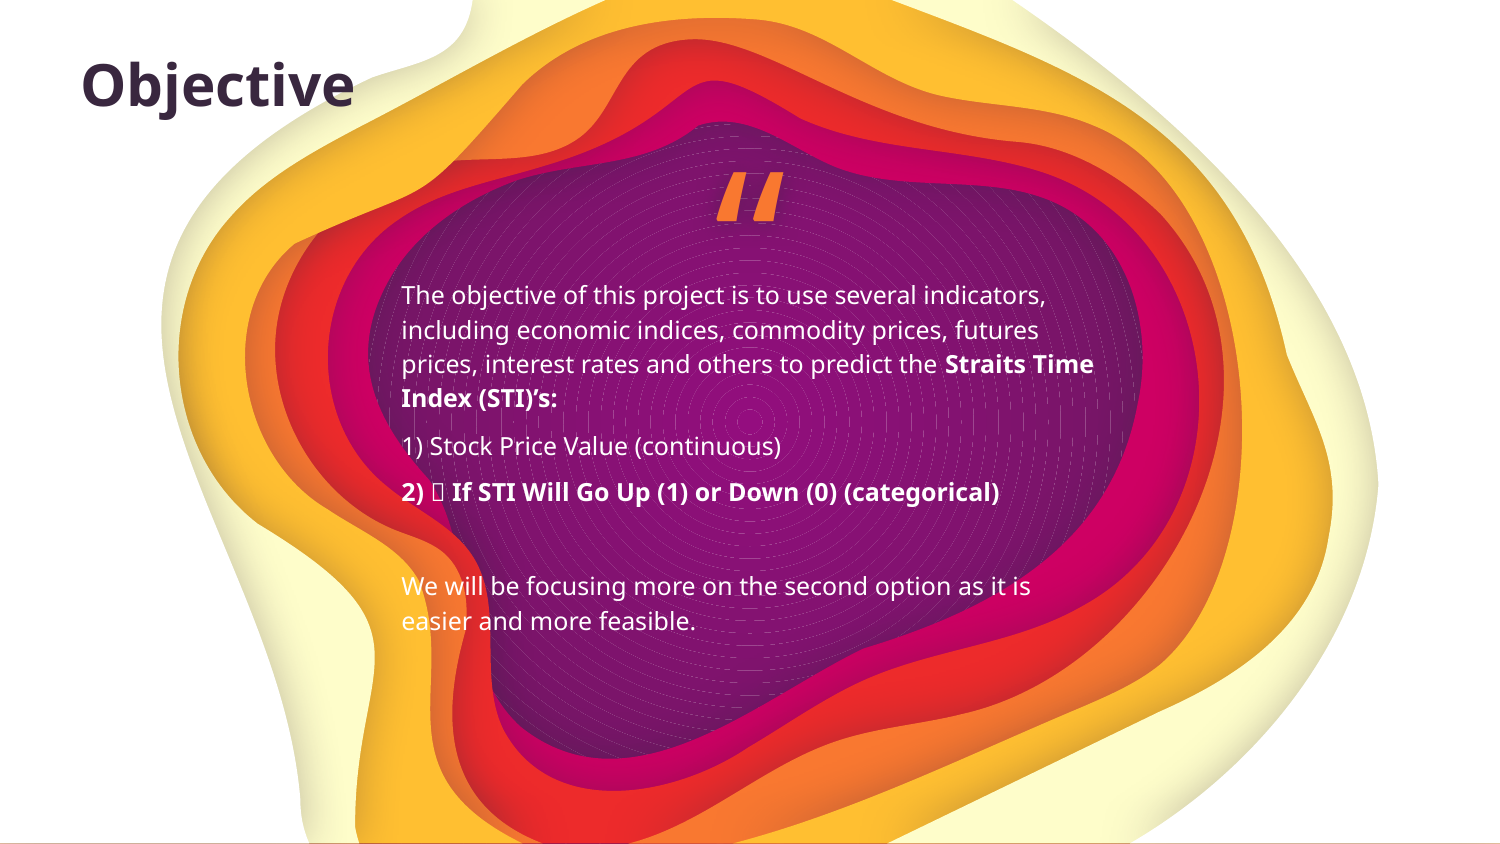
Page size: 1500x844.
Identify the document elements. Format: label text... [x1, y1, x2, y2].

title Objective [80, 0, 856, 118]
list The objective of this project is to use several indicators, including economic indices, commodity prices, futures prices, interest rates and others to predict the Straits Time Index (STI)’s: 1) Stock Price Value (continuous) 2)  If STI Will Go Up (1) or Down (0) (categorical) We will be focusing more on the second option as it is easier and more feasible. [401, 275, 1099, 410]
